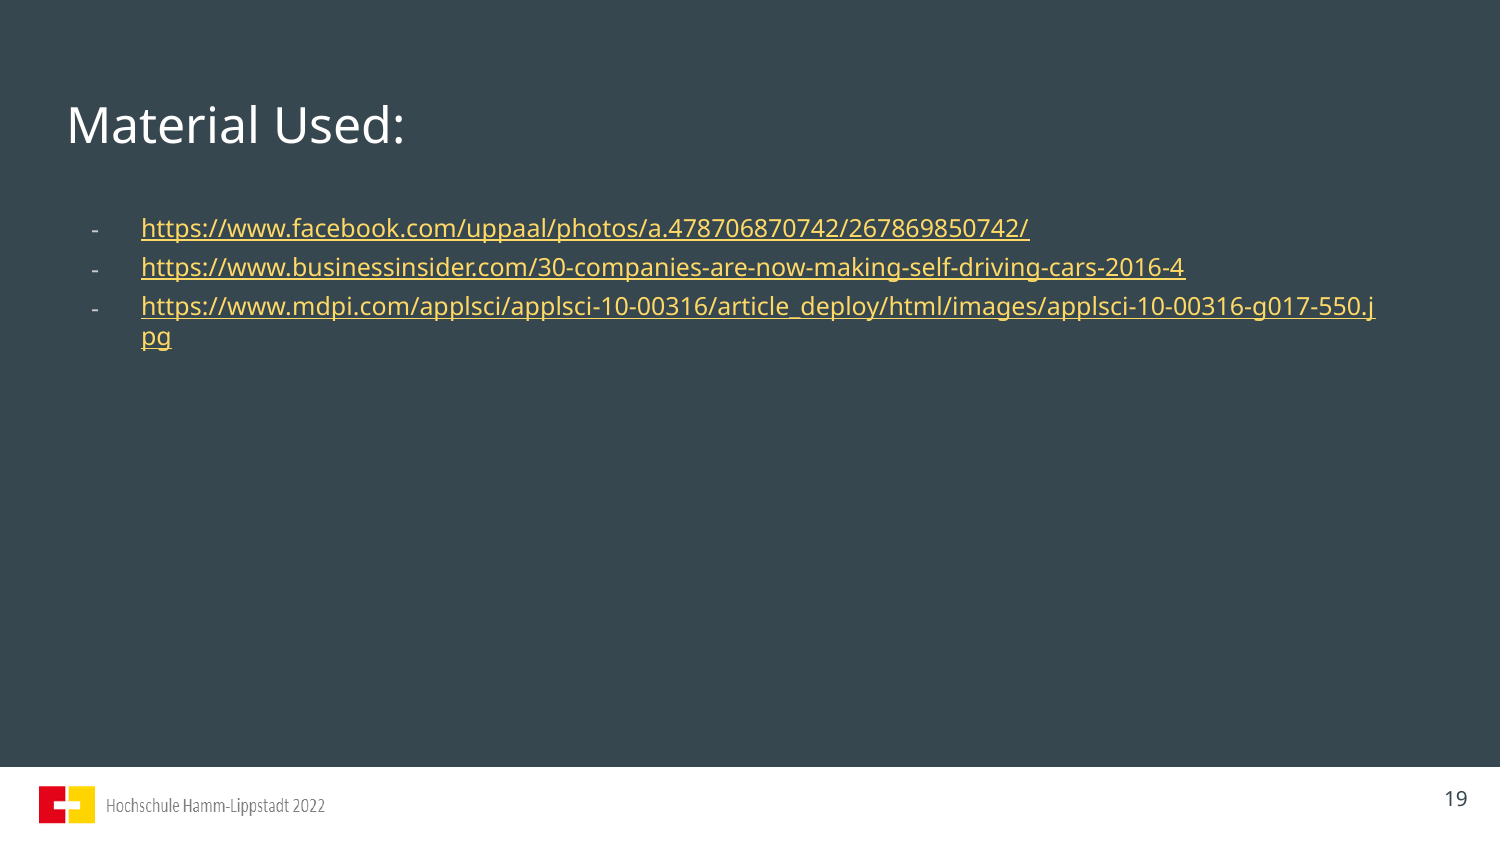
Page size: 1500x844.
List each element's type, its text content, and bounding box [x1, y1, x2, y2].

picture [0, 767, 1500, 844]
title Material Used: [51, 91, 512, 169]
list https://www.facebook.com/uppaal/photos/a.478706870742/267869850742/ https://www.businessinsider.com/30-companies-are-now-making-self-driving-cars-2016-4 https://www.mdpi.com/applsci/applsci-10-00316/article_deploy/html/images/applsci-10-00316-g017-550.jpg [51, 192, 1400, 750]
